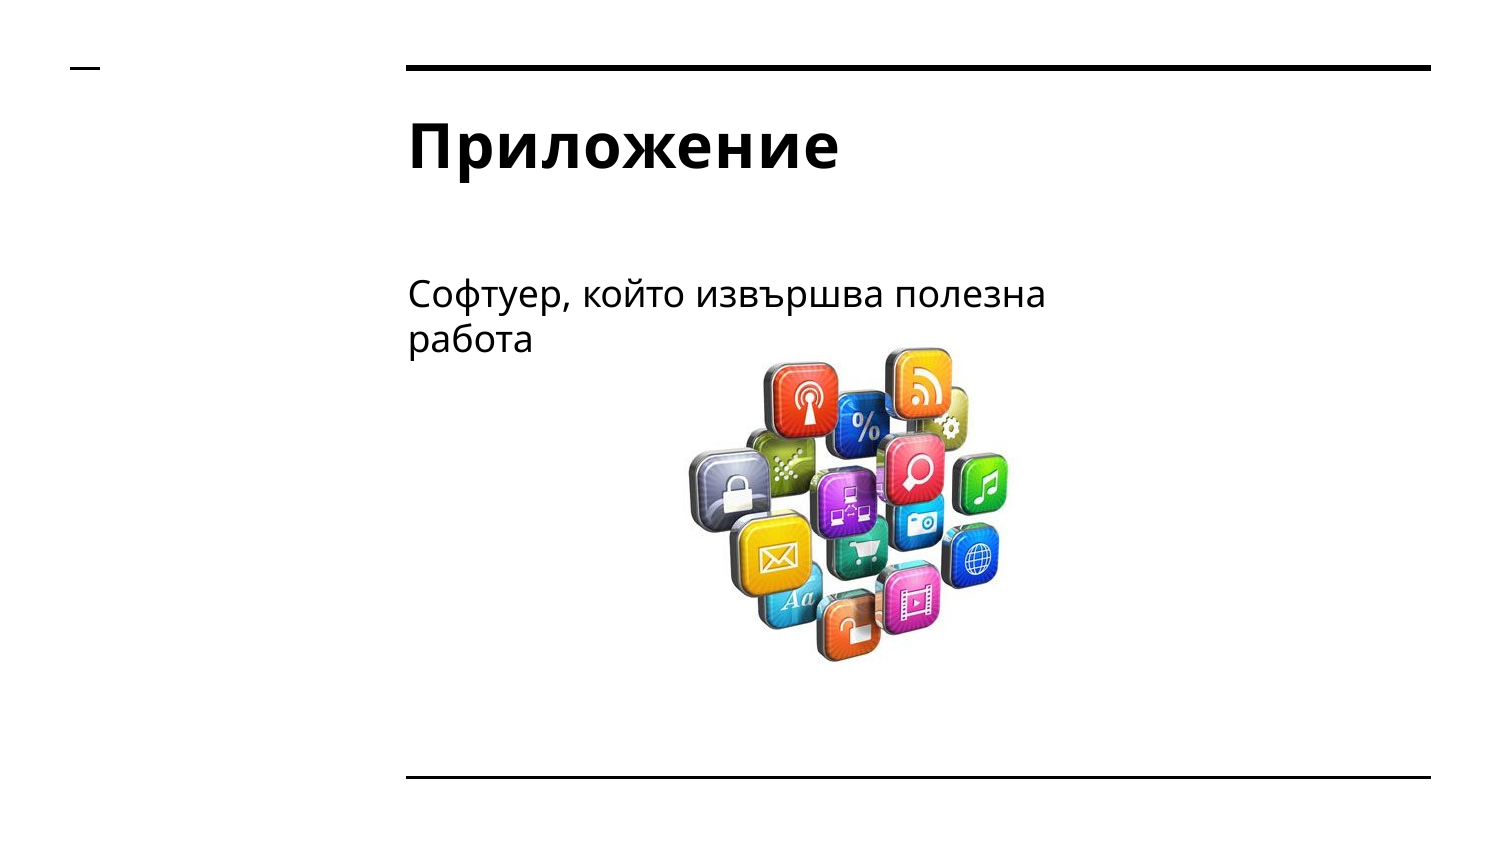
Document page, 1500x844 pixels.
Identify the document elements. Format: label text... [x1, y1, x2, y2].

text_box Софтуер, който извършва полезна работа [405, 268, 1132, 361]
picture [683, 346, 1020, 671]
title Приложение [405, 103, 1107, 247]
